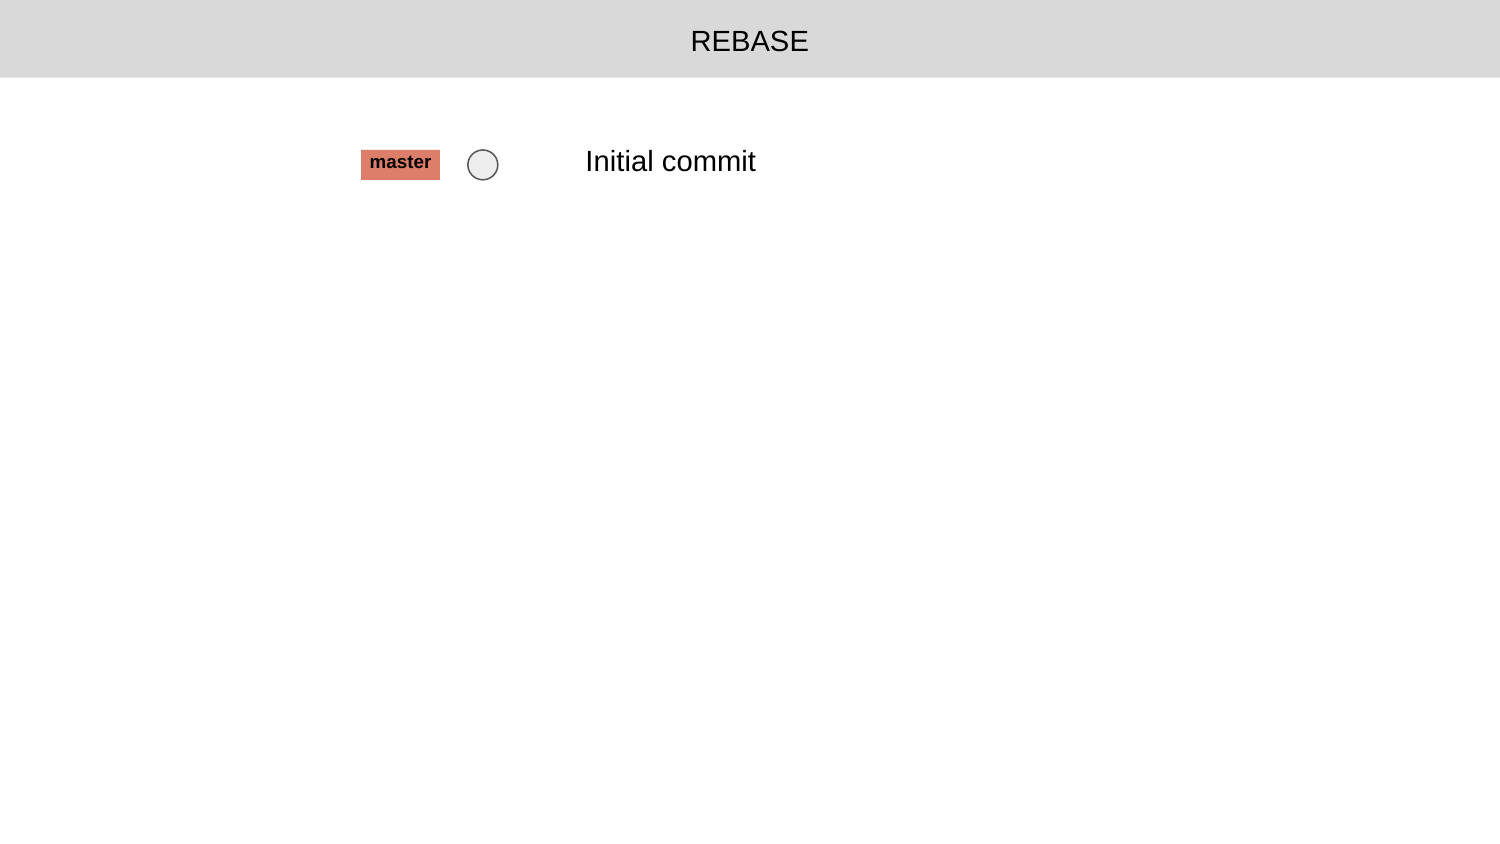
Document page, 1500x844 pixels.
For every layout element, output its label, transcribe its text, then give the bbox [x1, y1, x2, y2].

text_box Initial commit [585, 142, 766, 188]
text_box REBASE [0, 0, 1500, 78]
text_box [467, 149, 498, 180]
text_box master [361, 149, 440, 180]
